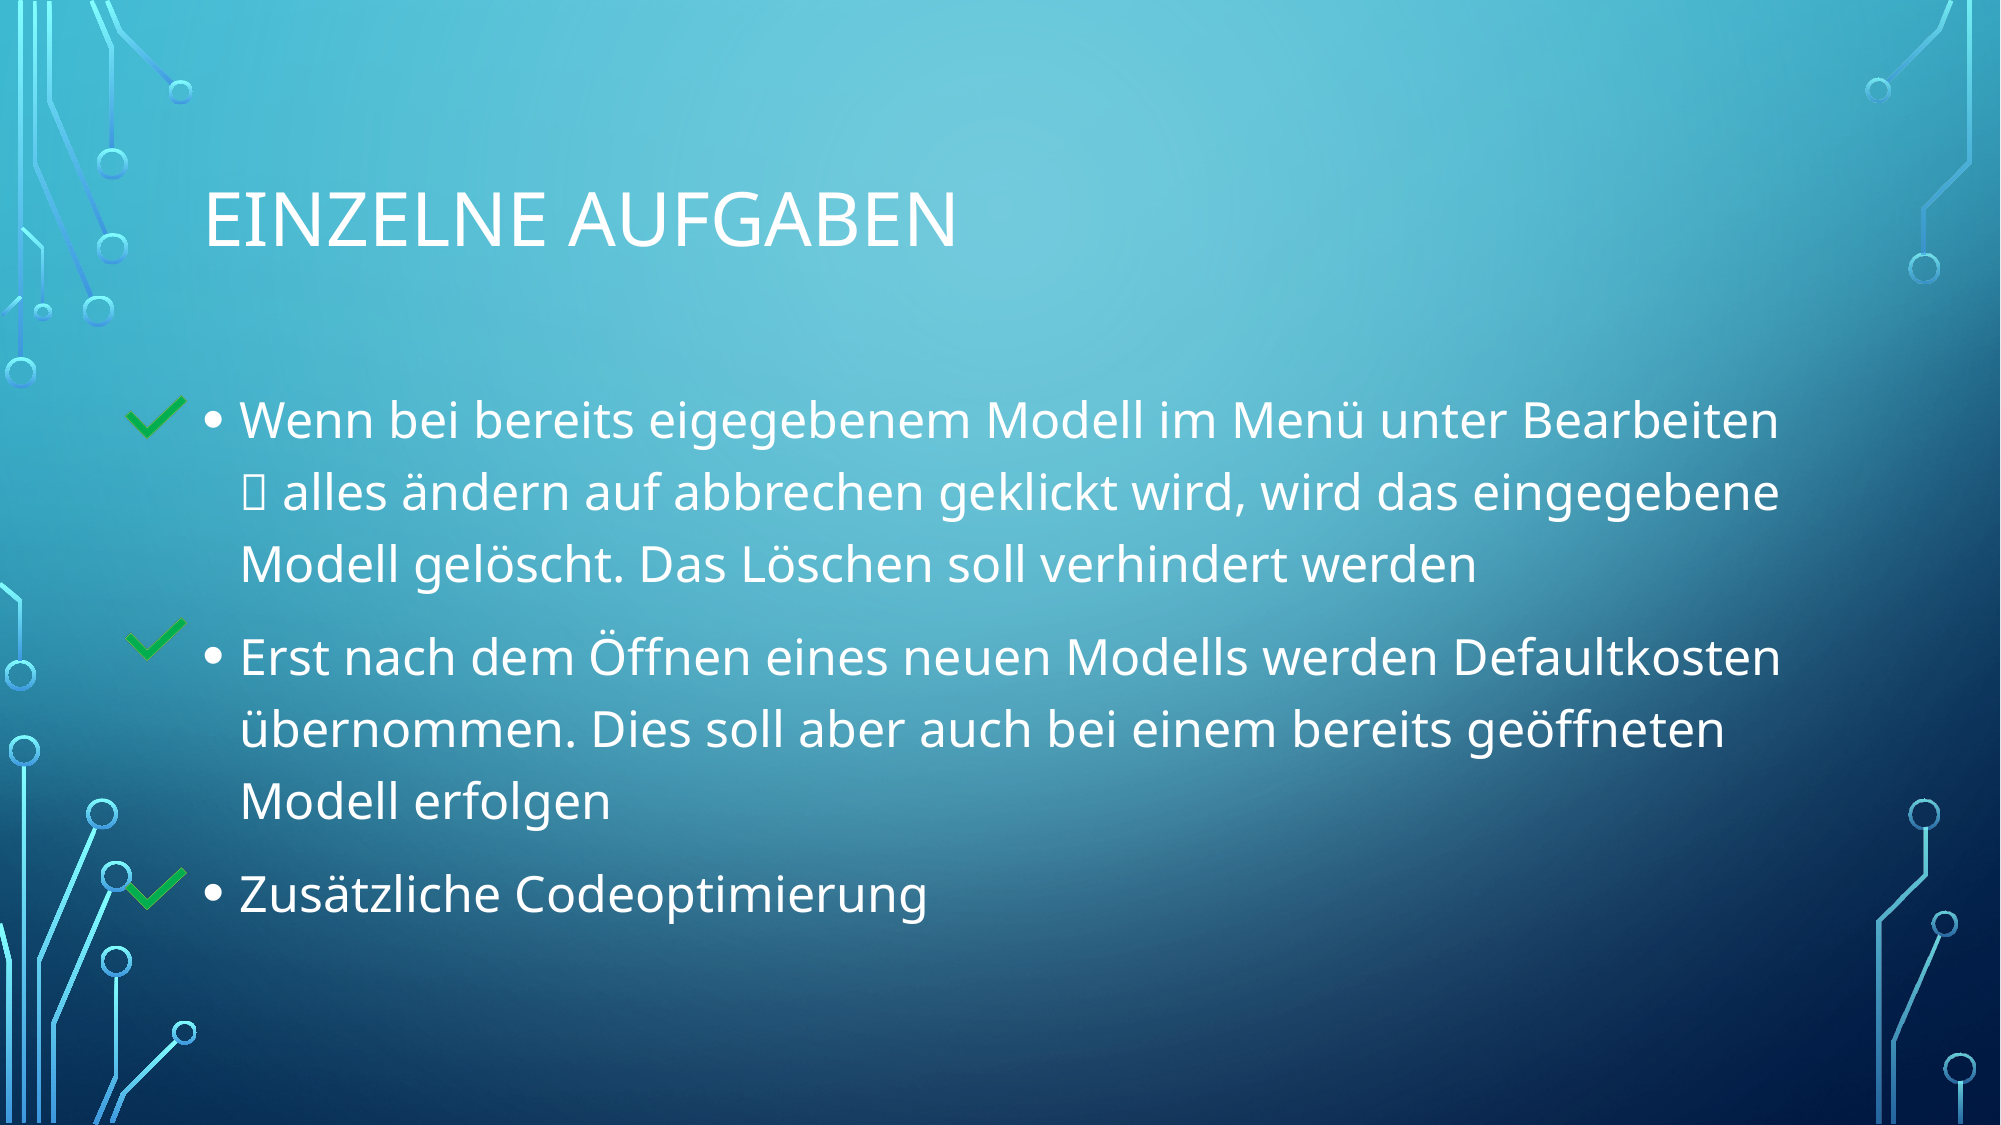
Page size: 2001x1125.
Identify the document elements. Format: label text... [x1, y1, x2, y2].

picture [124, 856, 188, 920]
picture [124, 607, 188, 671]
title Einzelne Aufgaben [187, 101, 1813, 344]
list Wenn bei bereits eigegebenem Modell im Menü unter Bearbeiten  alles ändern auf abbrechen geklickt wird, wird das eingegebene Modell gelöscht. Das Löschen soll verhindert werden Erst nach dem Öffnen eines neuen Modells werden Defaultkosten übernommen. Dies soll aber auch bei einem bereits geöffneten Modell erfolgen Zusätzliche Codeoptimierung [187, 369, 1813, 950]
picture [124, 385, 188, 449]
